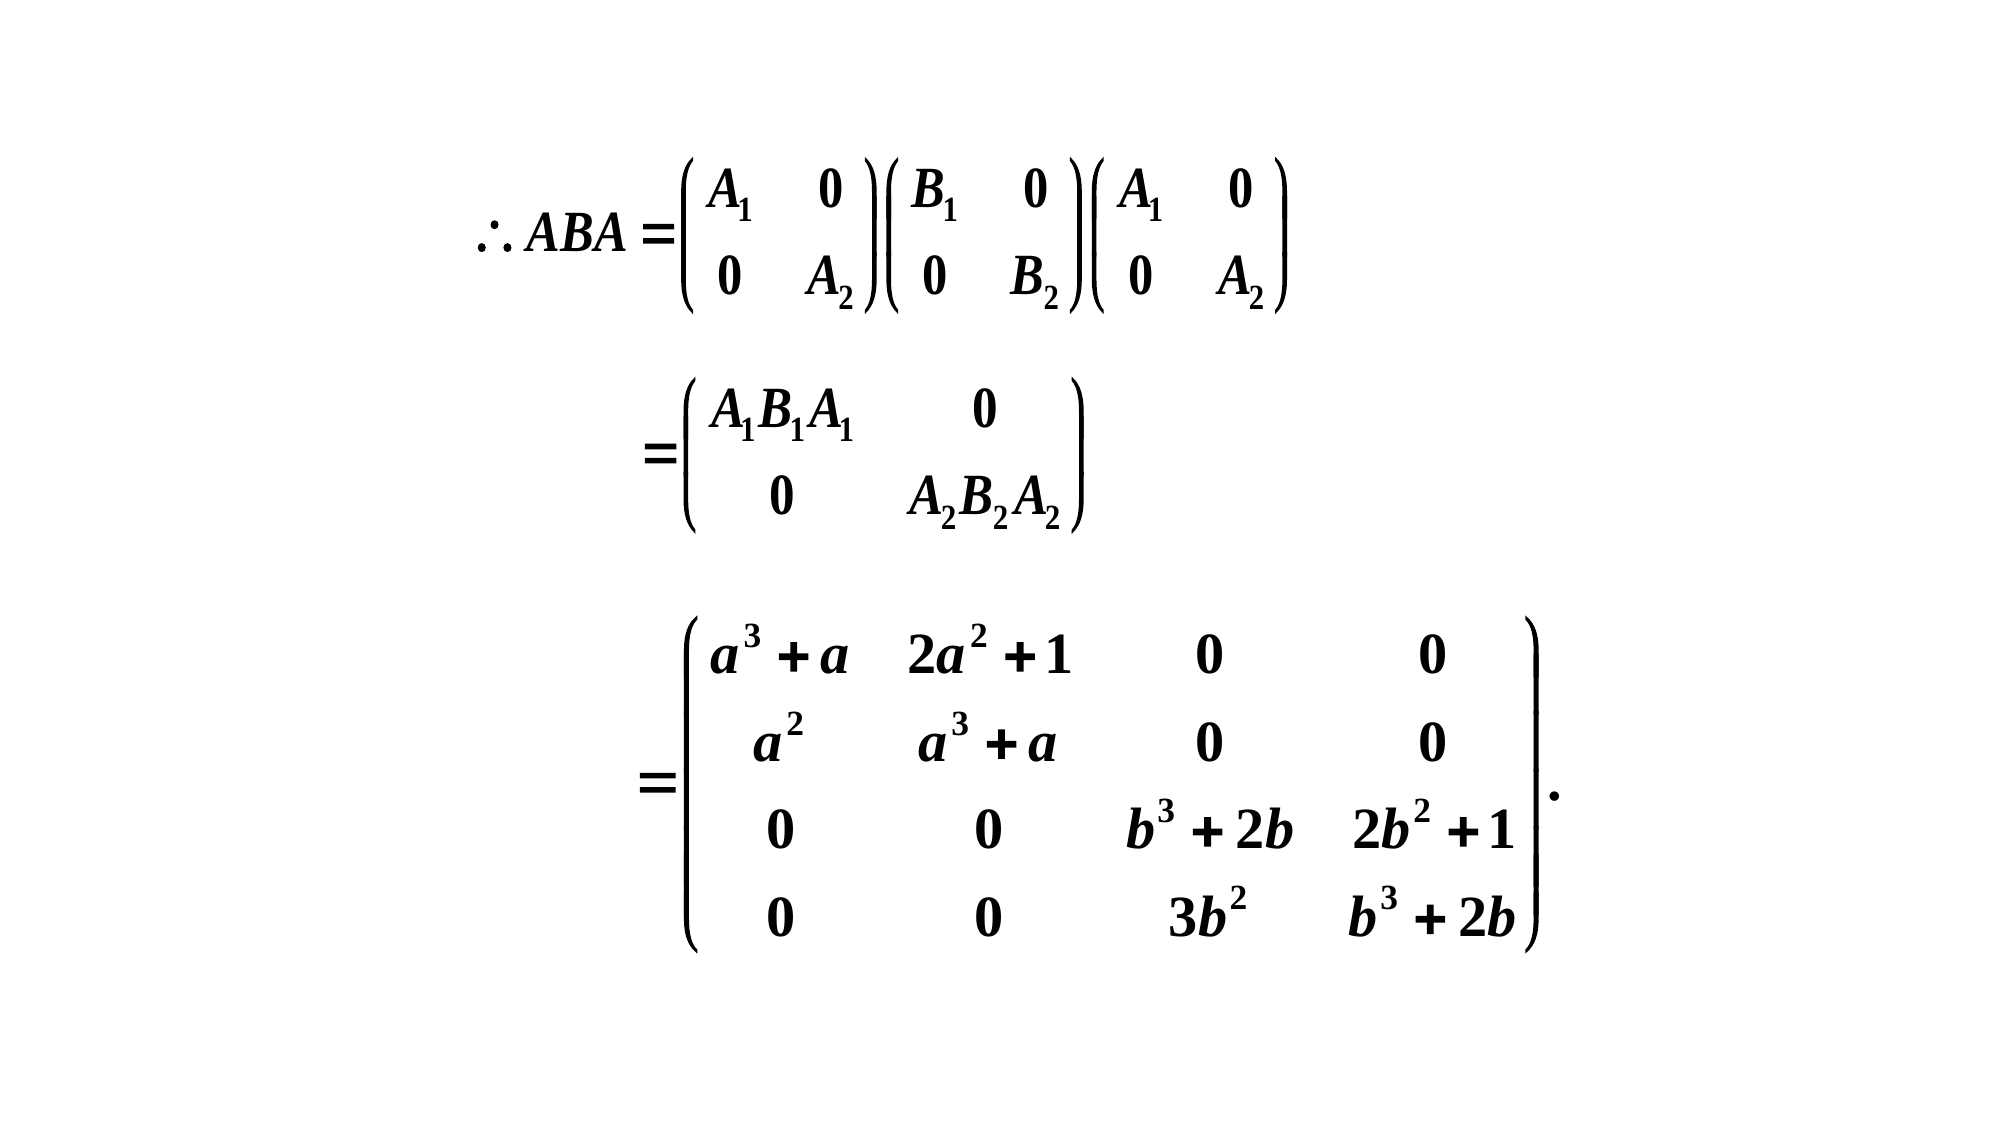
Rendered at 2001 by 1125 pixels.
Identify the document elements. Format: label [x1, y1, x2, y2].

text_box [637, 374, 1094, 536]
text_box [477, 155, 1297, 316]
text_box [631, 612, 1563, 957]
